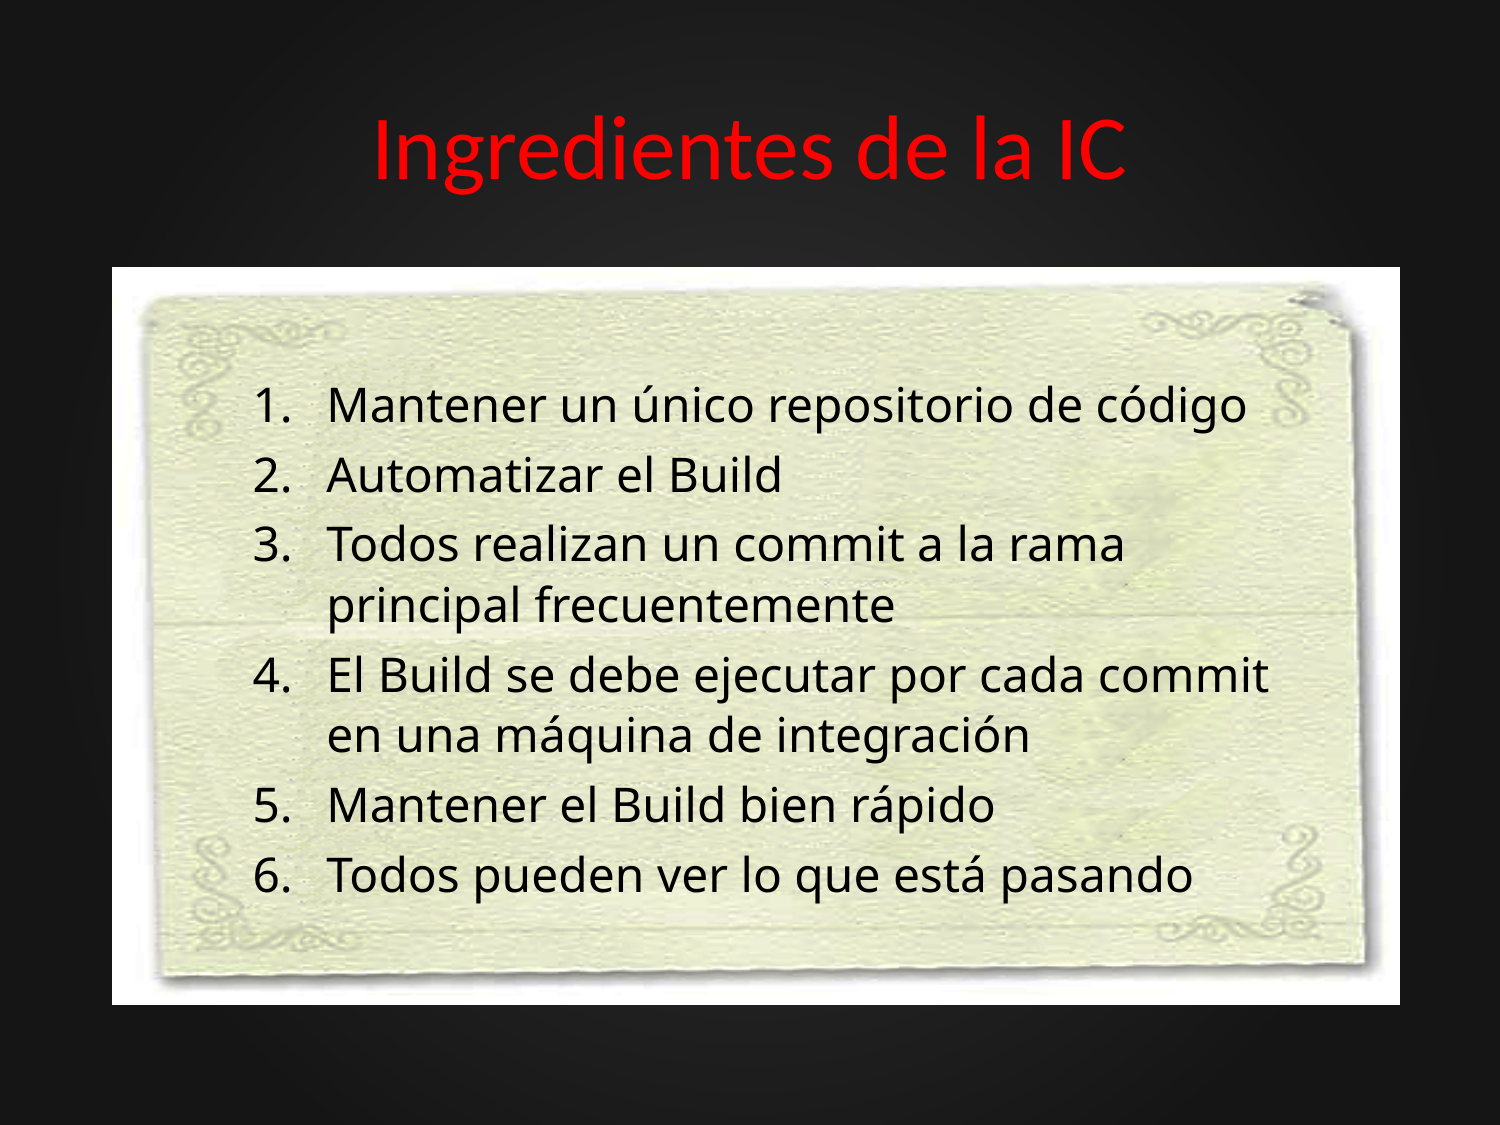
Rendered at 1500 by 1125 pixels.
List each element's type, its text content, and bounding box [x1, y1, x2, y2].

title Ingredientes de la IC [74, 77, 1426, 209]
picture [0, 0, 1500, 1125]
